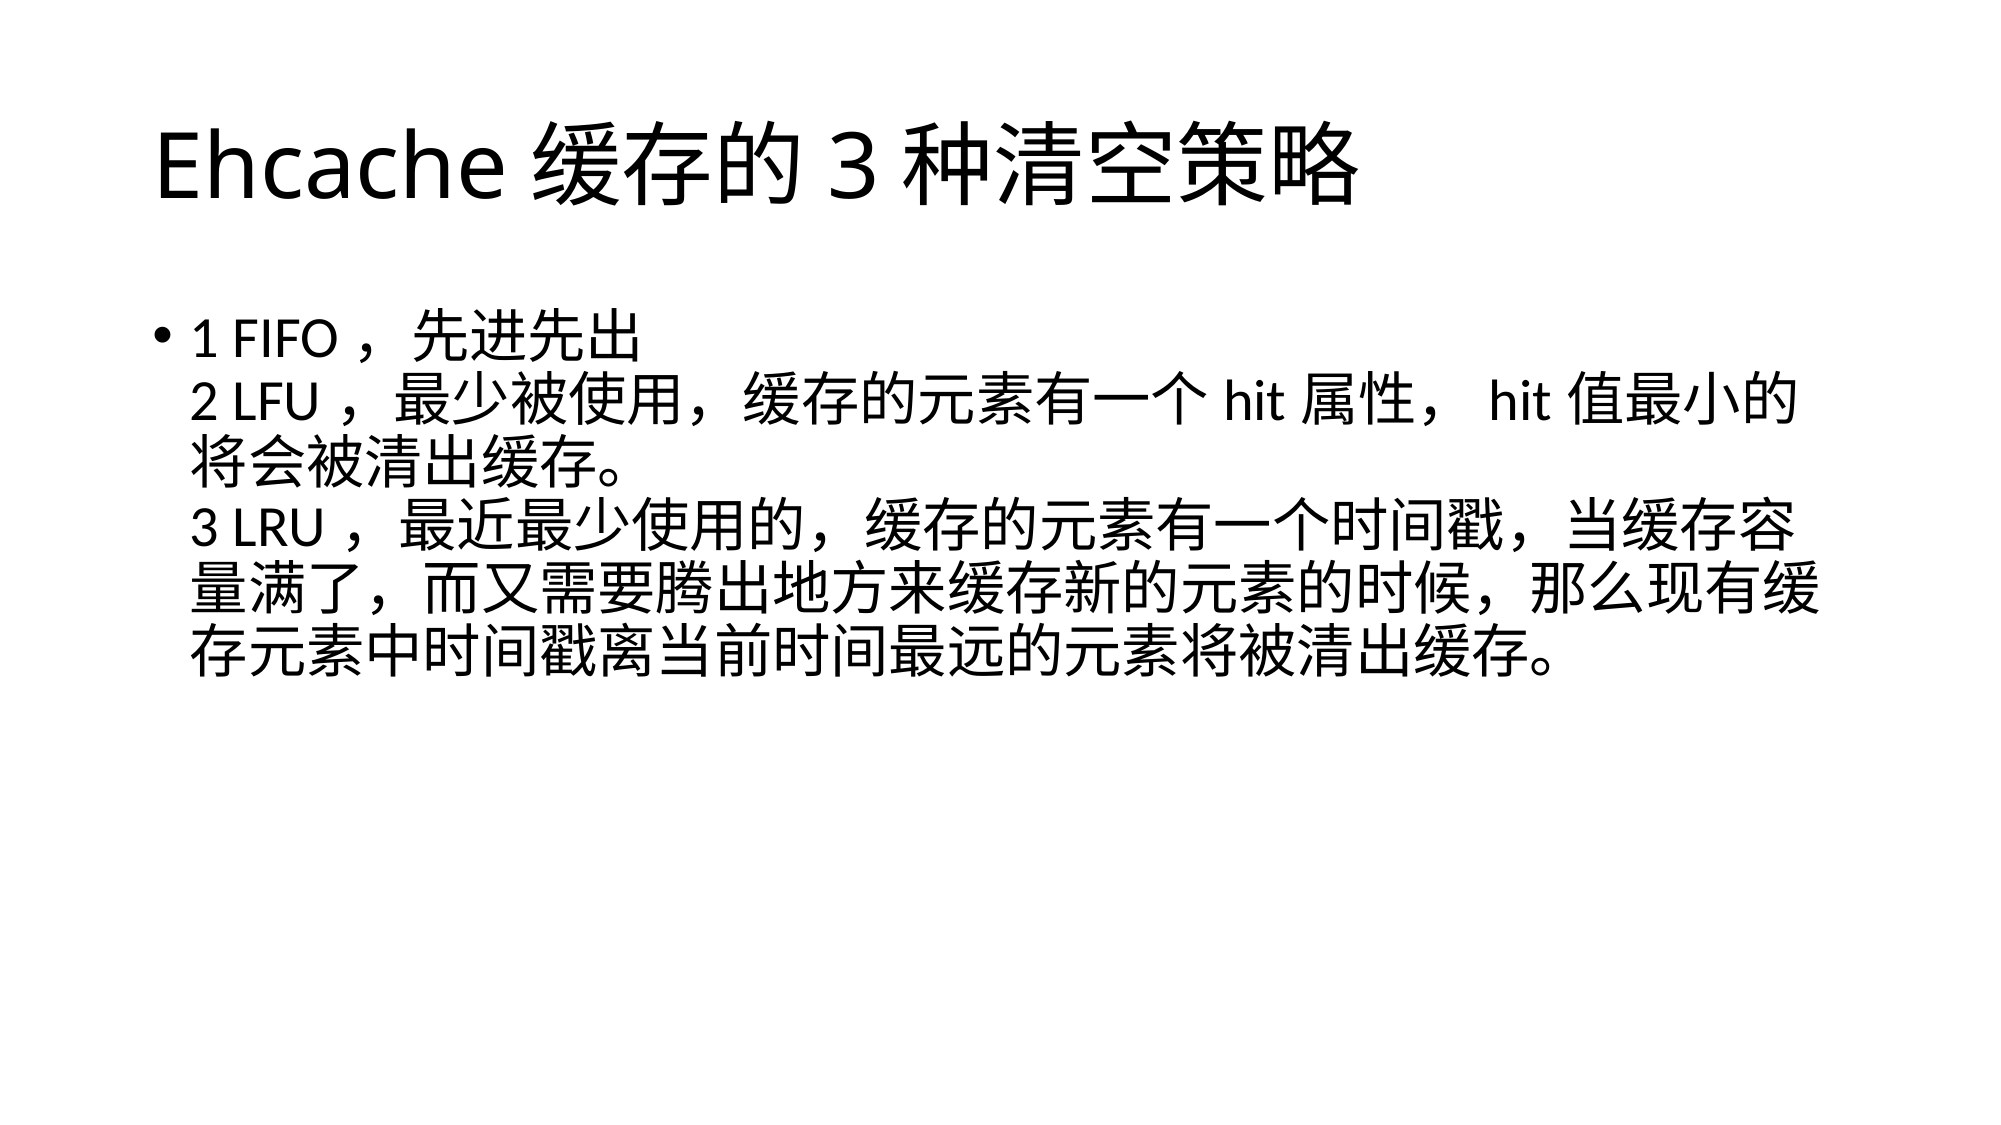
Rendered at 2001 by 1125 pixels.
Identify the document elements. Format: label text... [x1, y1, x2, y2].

list 1 FIFO，先进先出 2 LFU，最少被使用，缓存的元素有一个hit属性，hit值最小的将会被清出缓存。 3 LRU，最近最少使用的，缓存的元素有一个时间戳，当缓存容量满了，而又需要腾出地方来缓存新的元素的时候，那么现有缓存元素中时间戳离当前时间最远的元素将被清出缓存。 [137, 299, 1863, 1014]
title Ehcache缓存的3种清空策略 [137, 59, 1863, 278]
